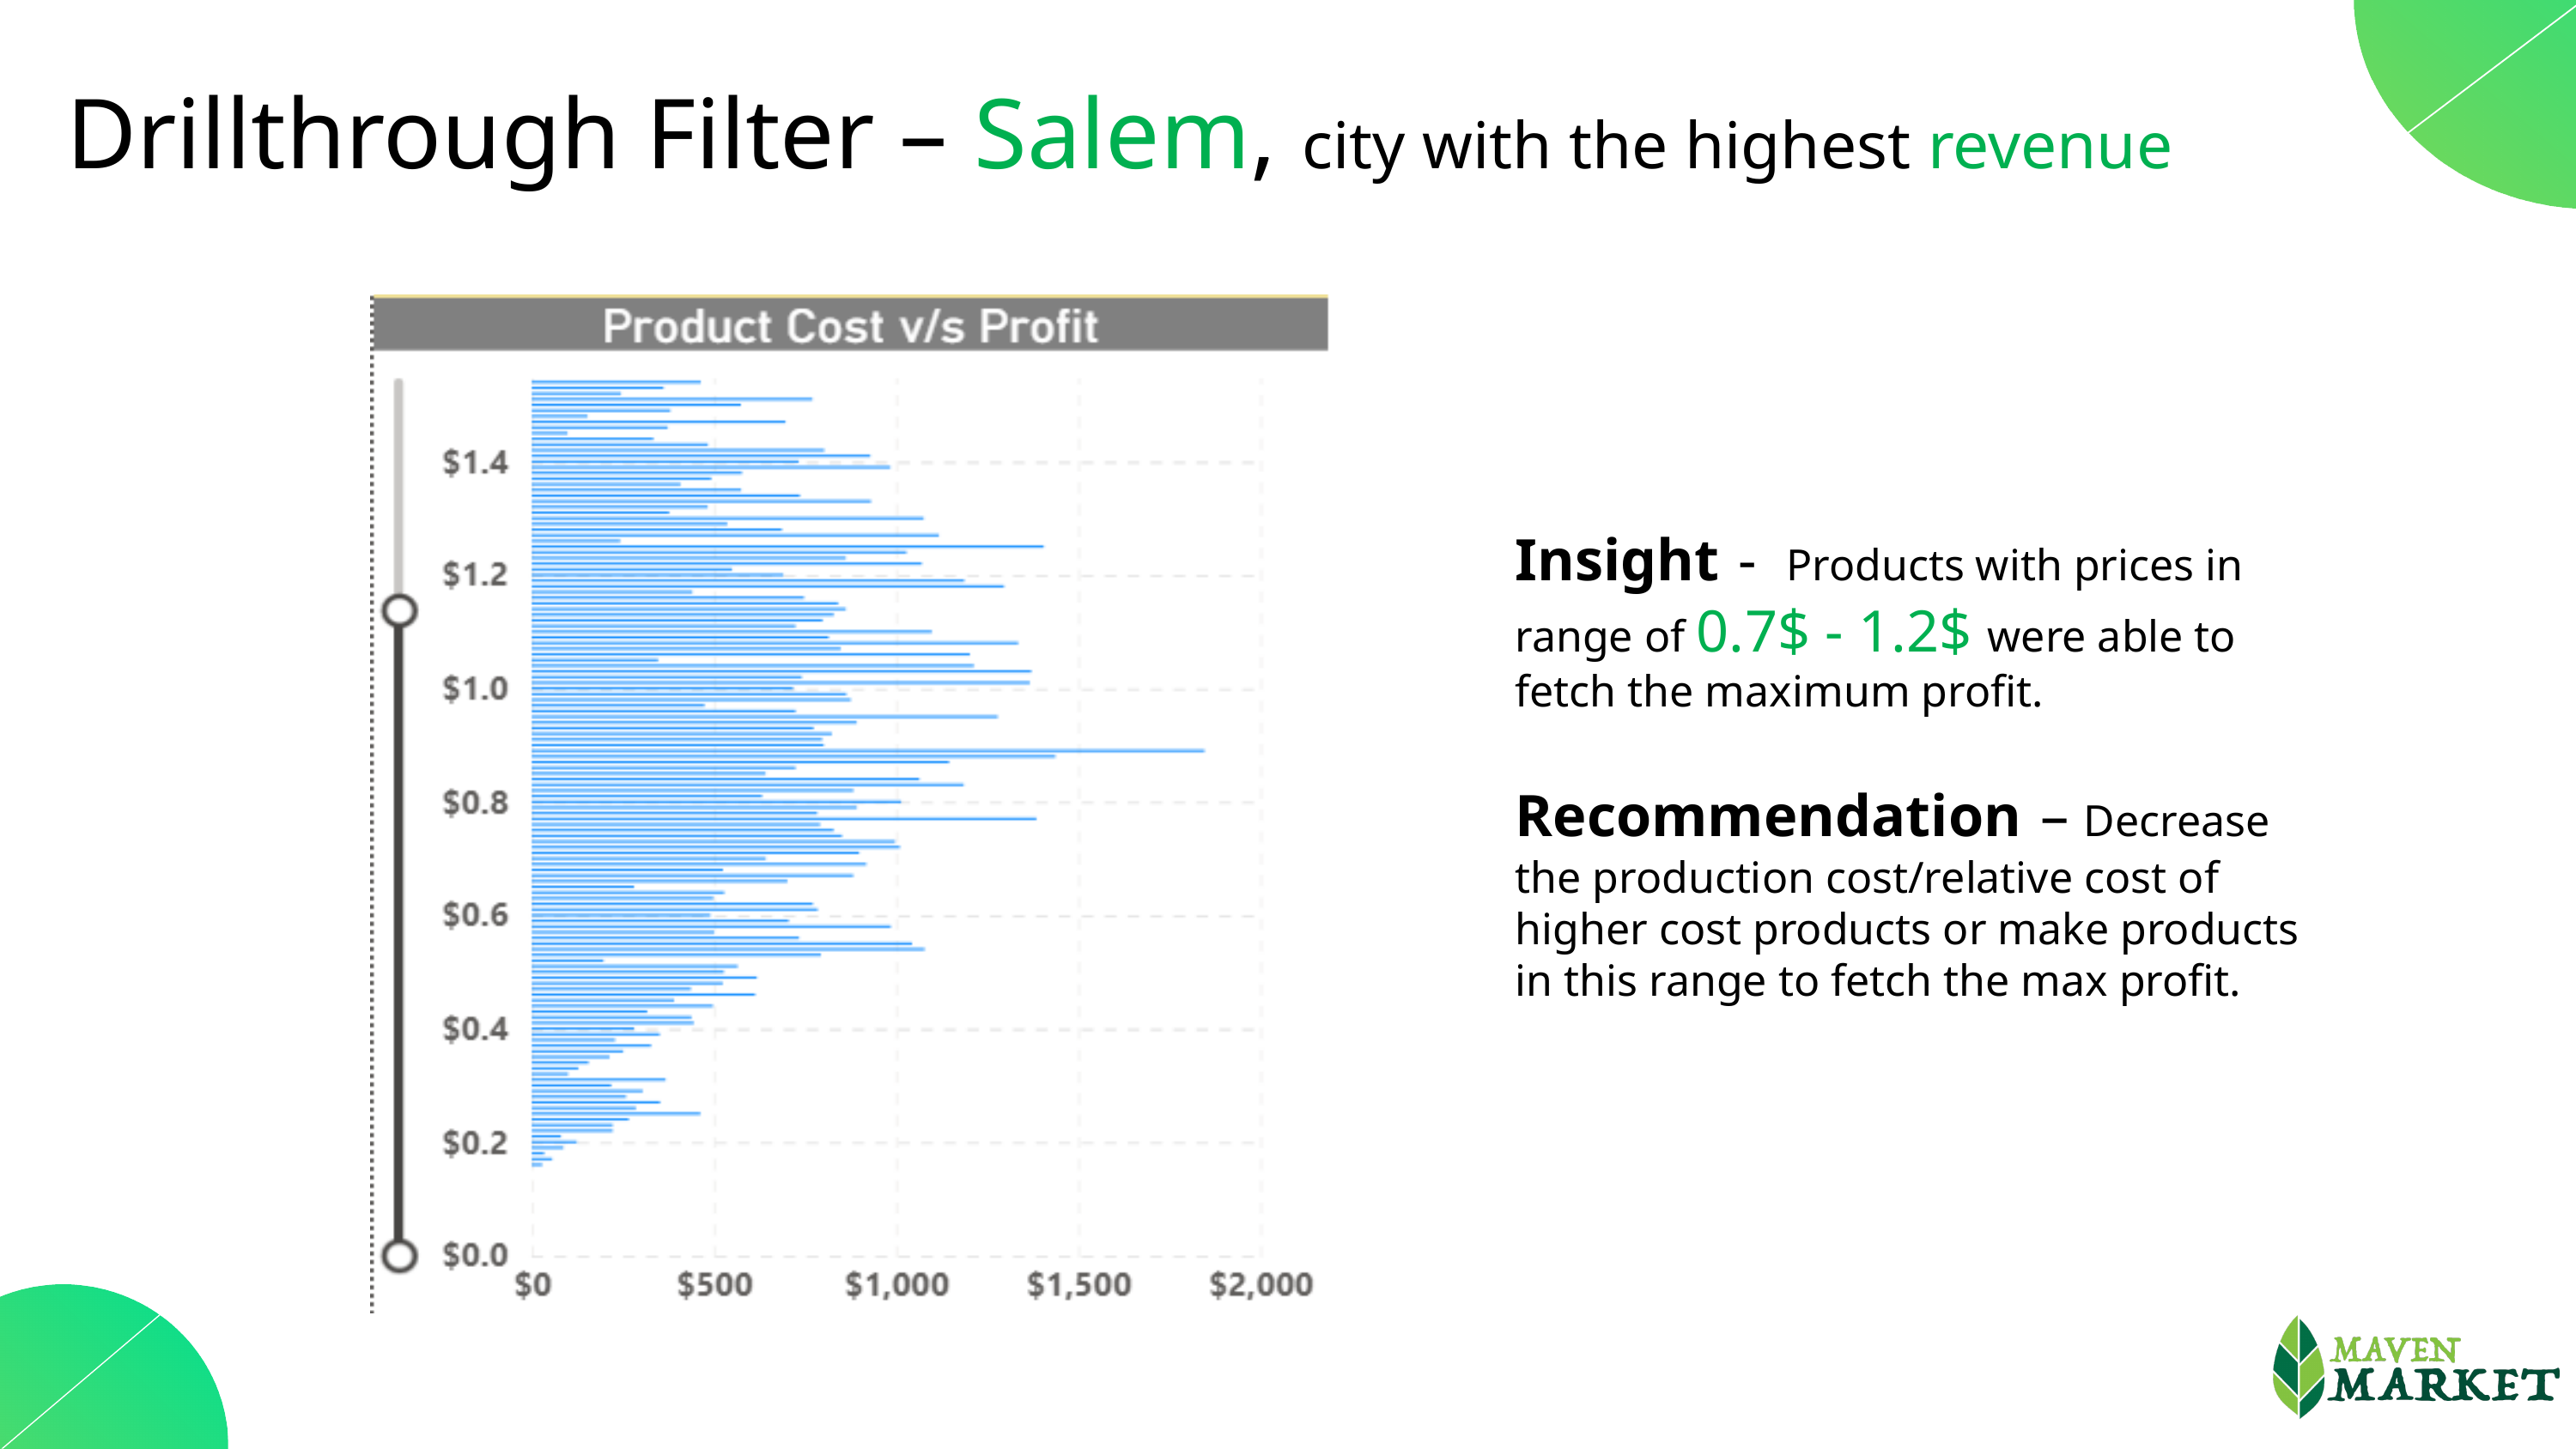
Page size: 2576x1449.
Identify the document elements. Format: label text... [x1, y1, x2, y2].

text_box Insight - Products with prices in range of 0.7$ - 1.2$ were able to fetch the maximum profit. Recommendation – Decrease the production cost/relative cost of higher cost products or make products in this range to fetch the max profit. [1502, 505, 2354, 1063]
picture [2264, 1307, 2566, 1426]
picture [369, 294, 1332, 1313]
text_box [2264, 0, 2576, 242]
text_box Drillthrough Filter – Salem, city with the highest revenue [53, 65, 2260, 195]
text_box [0, 1249, 237, 1449]
